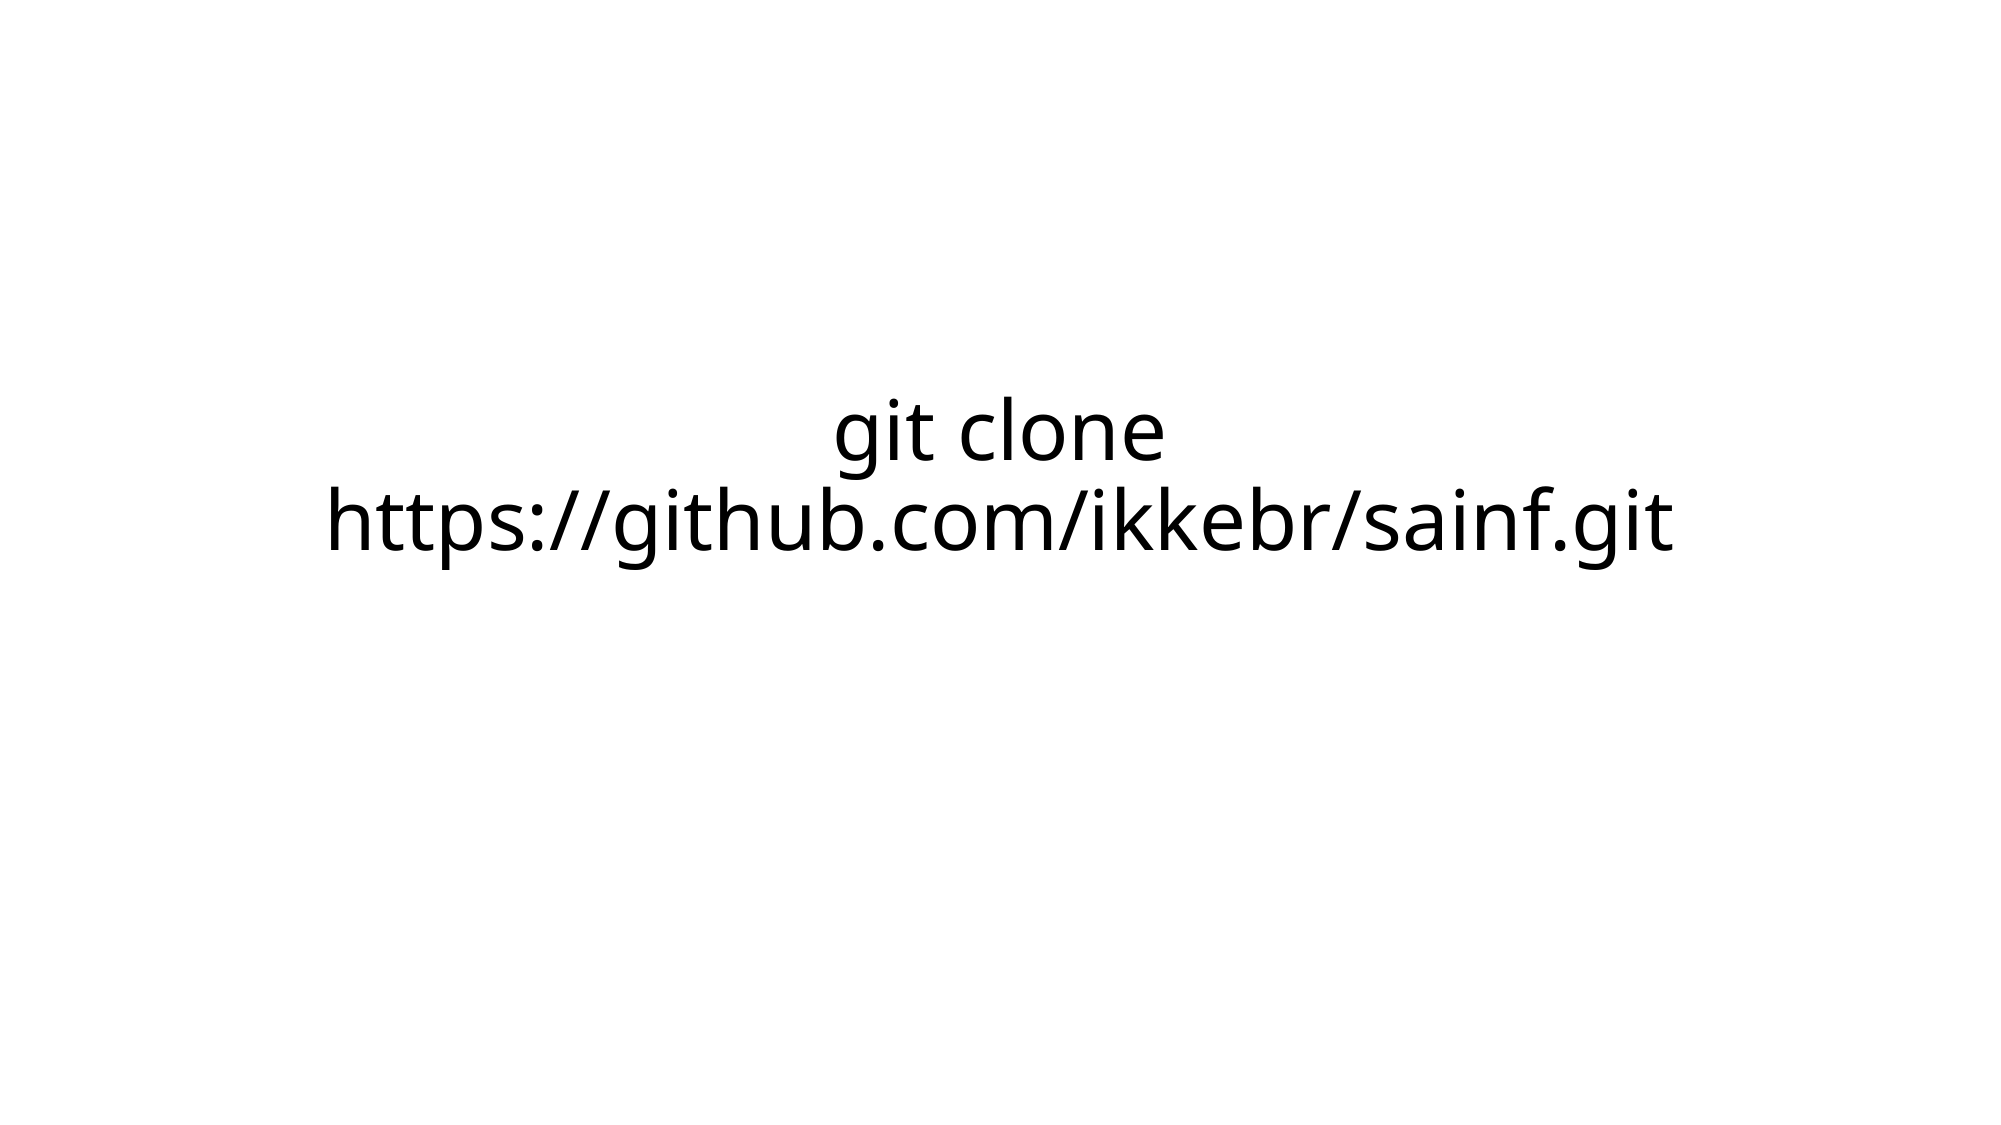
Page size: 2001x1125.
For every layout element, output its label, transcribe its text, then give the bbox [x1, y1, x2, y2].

title git clone https://github.com/ikkebr/sainf.git [249, 184, 1750, 576]
